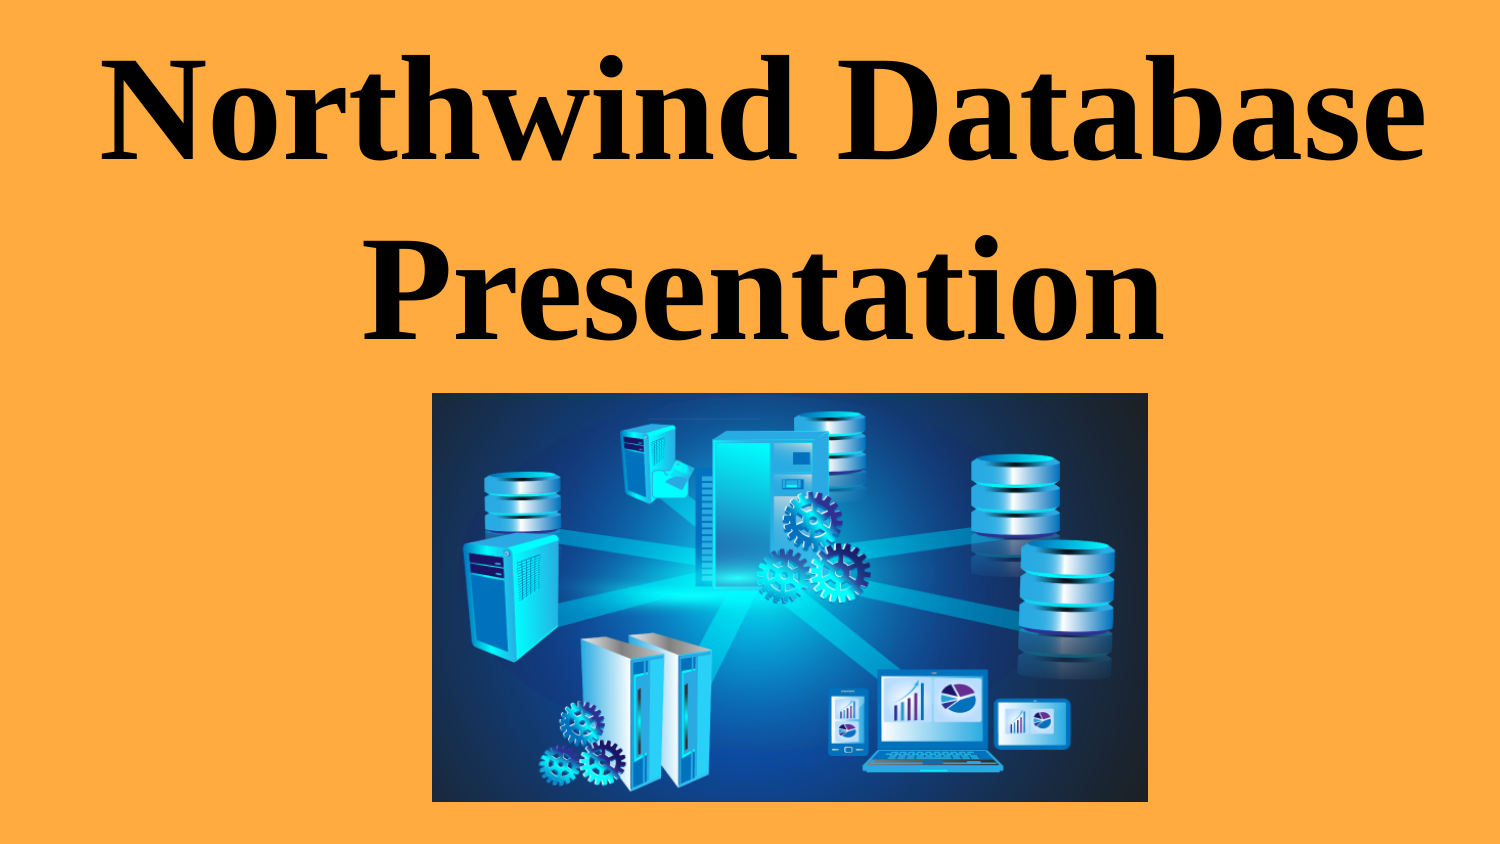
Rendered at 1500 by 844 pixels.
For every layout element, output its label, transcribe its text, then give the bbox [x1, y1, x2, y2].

title Northwind Database Presentation [65, 48, 1463, 385]
picture [432, 392, 1149, 803]
